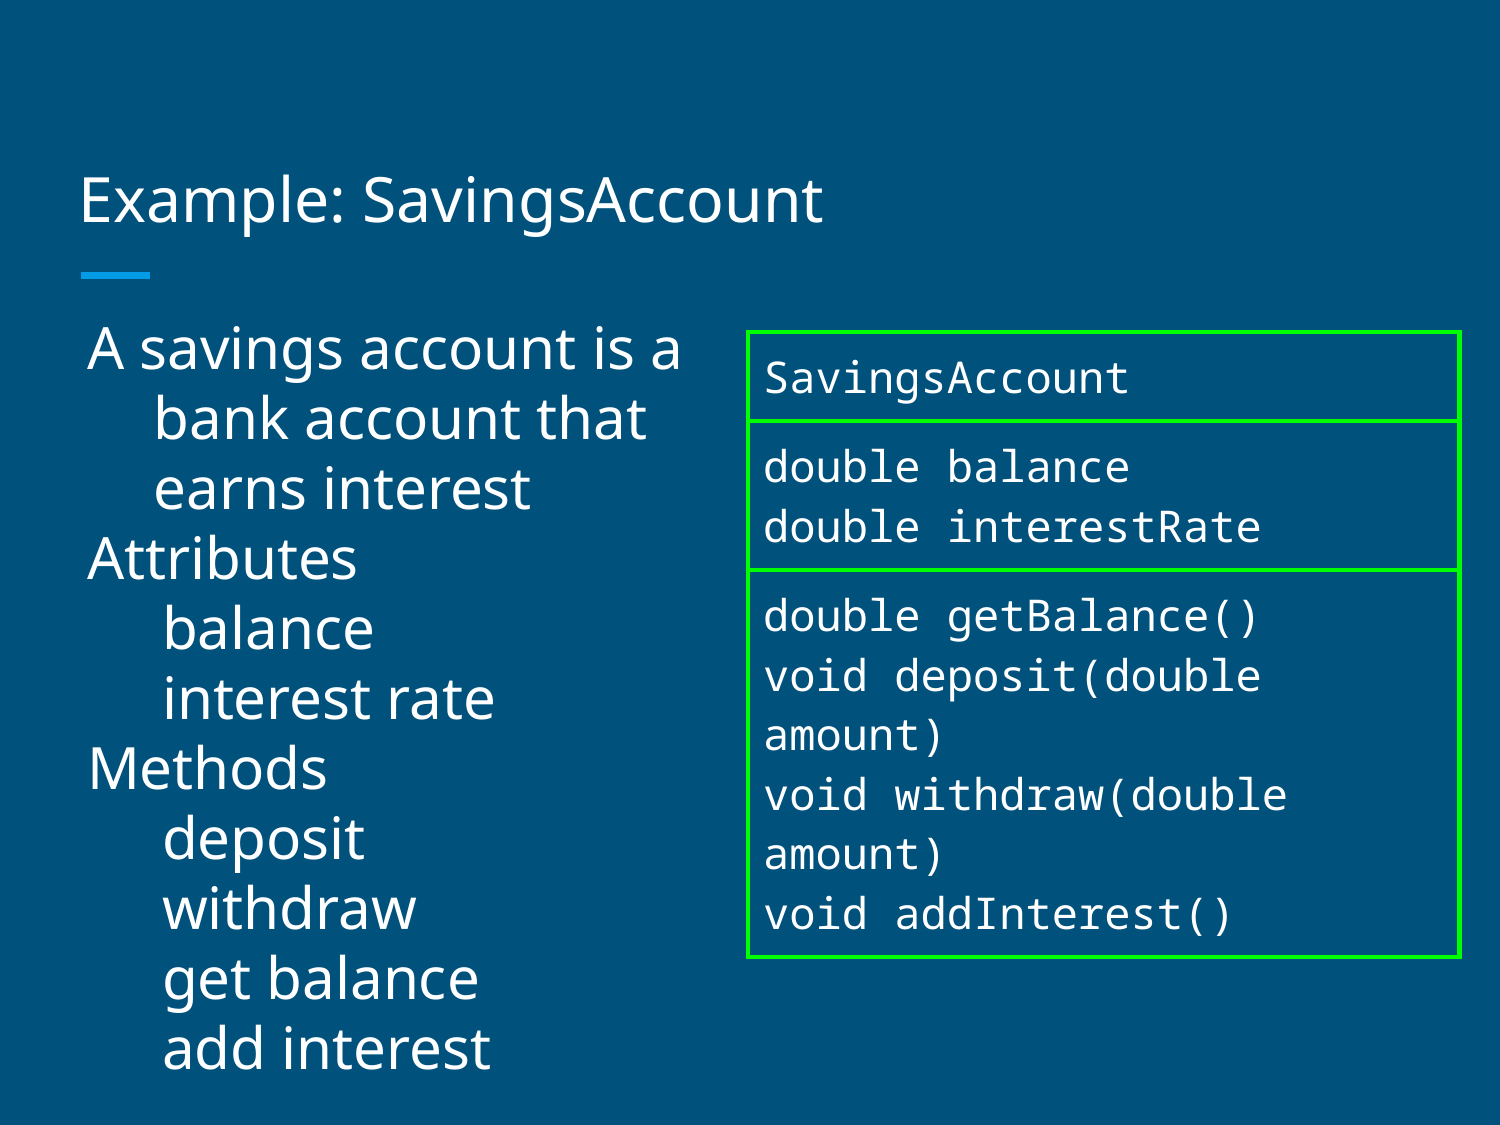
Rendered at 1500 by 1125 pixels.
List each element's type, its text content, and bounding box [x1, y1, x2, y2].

table_cell double getBalance() void deposit(double amount) void withdraw(double amount) void addInterest() [750, 572, 1457, 955]
table_header SavingsAccount [750, 334, 1457, 419]
list A savings account is a bank account that earns interest Attributes balance interest rate Methods deposit withdraw get balance add interest [63, 296, 757, 1105]
title Example: SavingsAccount [63, 100, 1437, 251]
table_cell double balance double interestRate [750, 423, 1457, 568]
